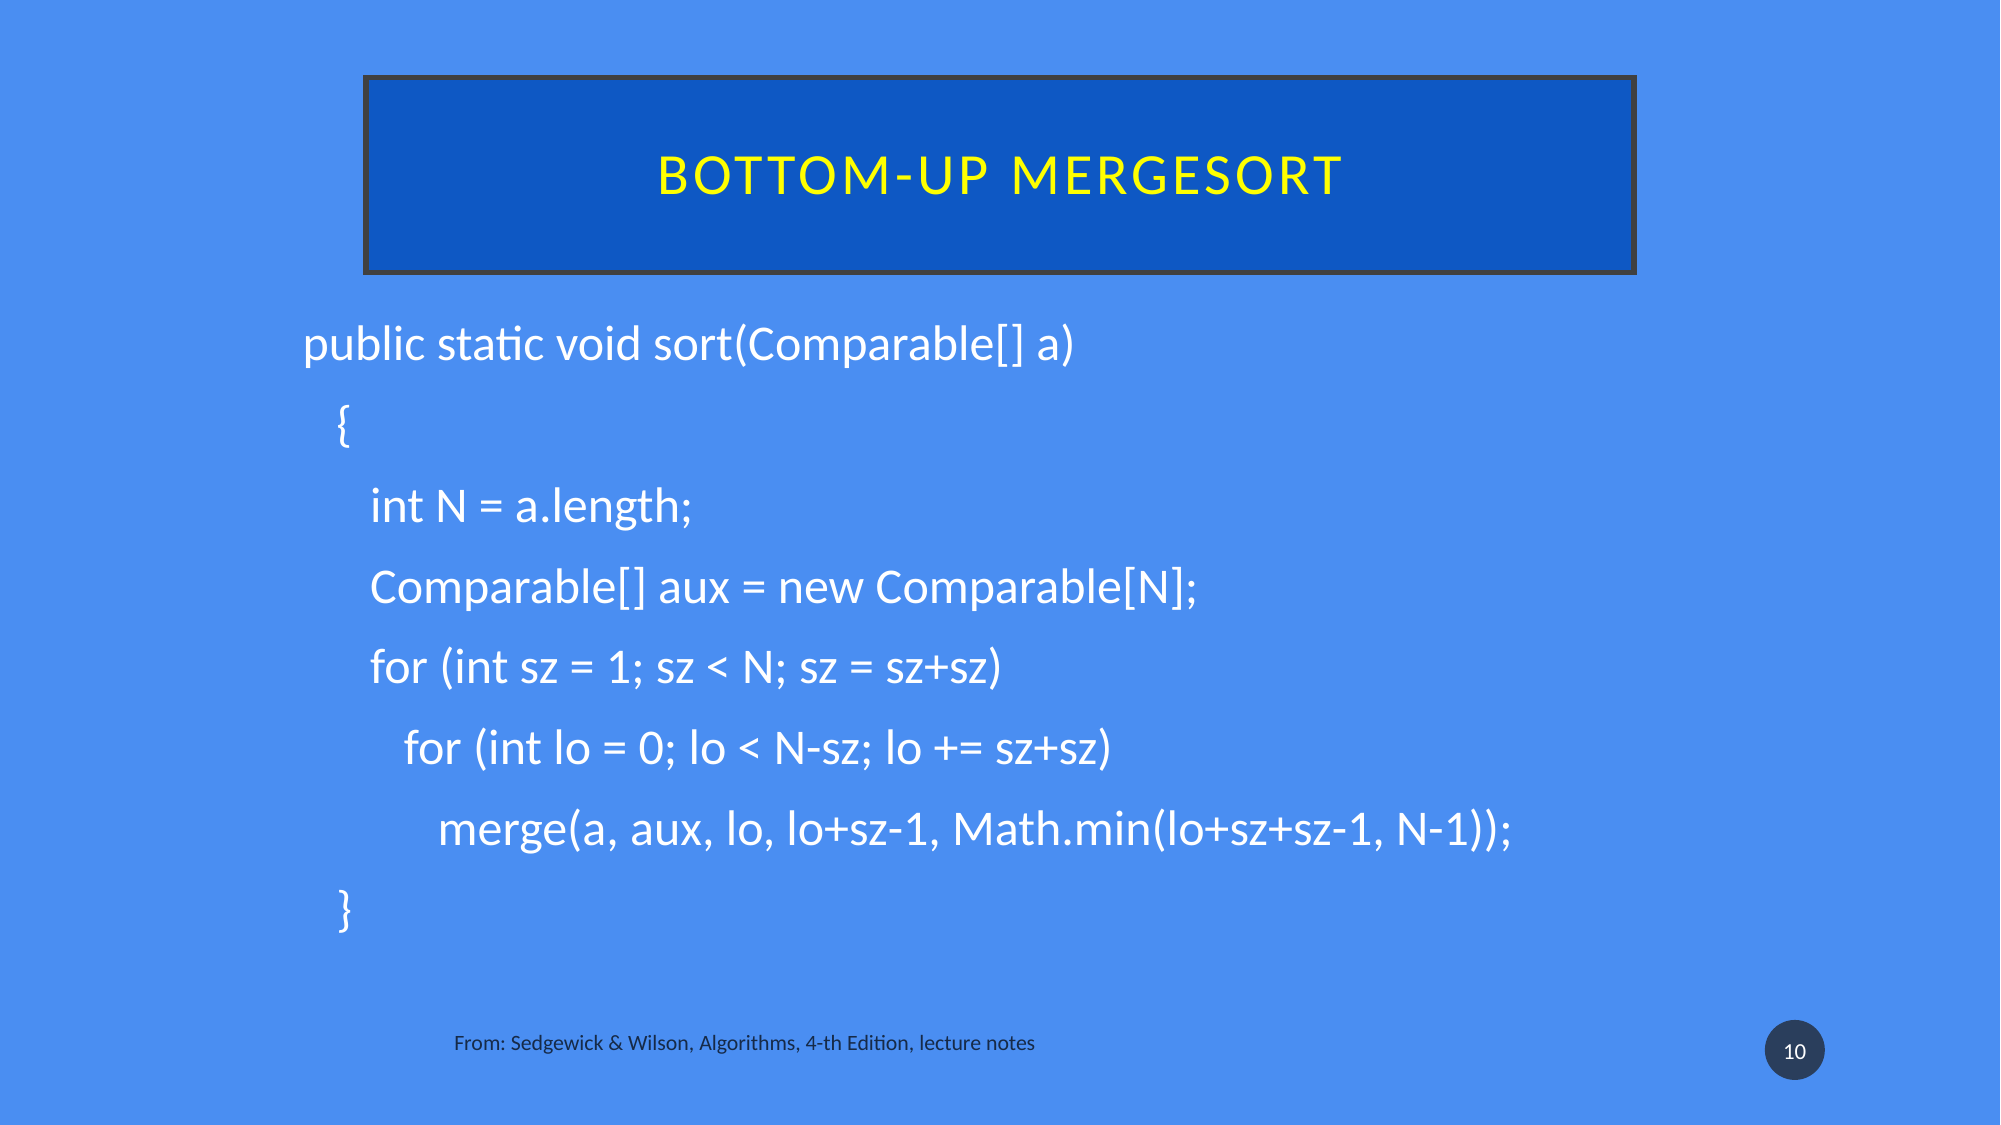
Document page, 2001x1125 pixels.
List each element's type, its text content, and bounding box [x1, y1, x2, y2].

footer From: Sedgewick & Wilson, Algorithms, 4-th Edition, lecture notes [439, 1014, 1408, 1068]
title Bottom-up mergesort [363, 75, 1637, 275]
slide_number 10 [1764, 1019, 1825, 1080]
list public static void sort(Comparable[] a) { int N = a.length; Comparable[] aux = new Comparable[N]; for (int sz = 1; sz < N; sz = sz+sz) for (int lo = 0; lo < N-sz; lo += sz+sz) merge(a, aux, lo, lo+sz-1, Math.min(lo+sz+sz-1, N-1)); } [287, 303, 1735, 962]
